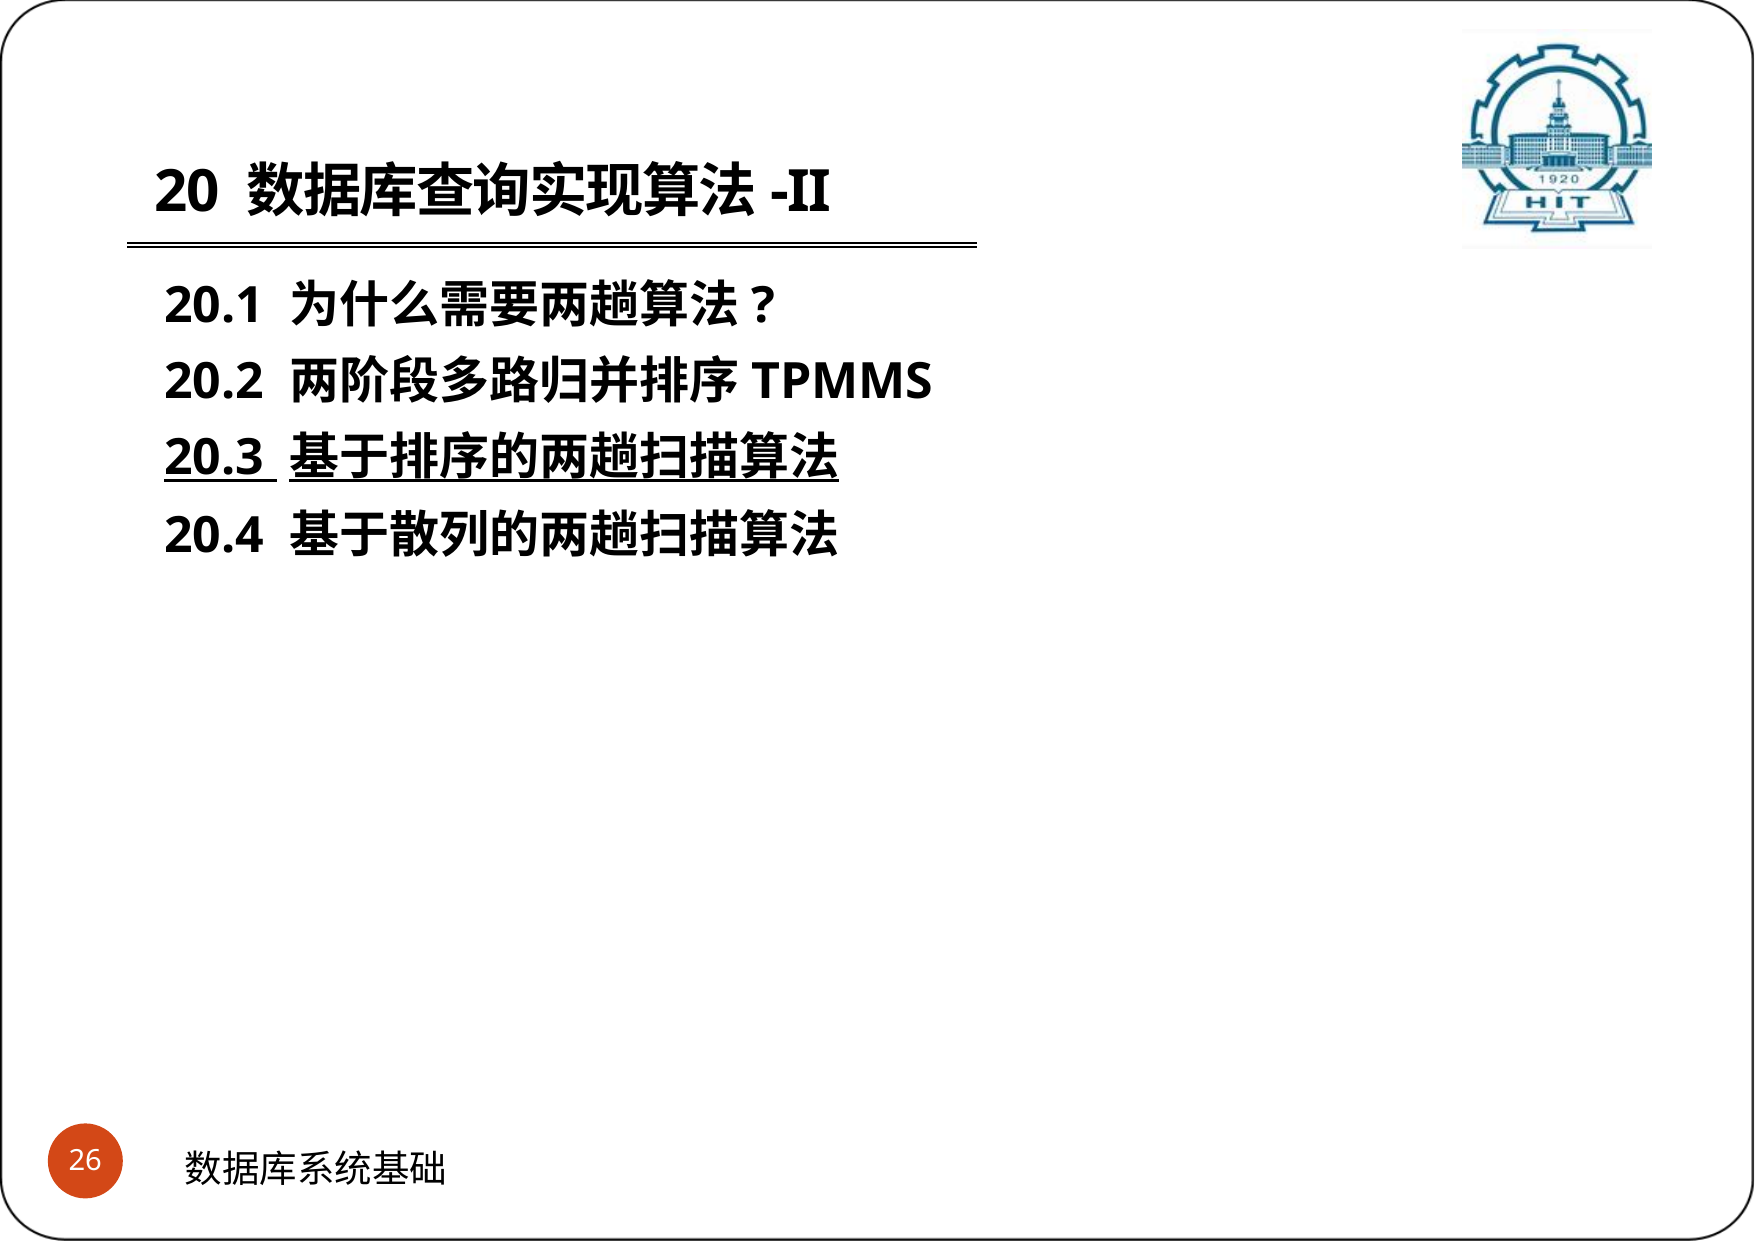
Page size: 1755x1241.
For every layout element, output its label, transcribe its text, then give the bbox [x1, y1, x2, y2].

picture [0, 0, 1755, 1241]
text_box 20 数据库查询实现算法-II 20.1 为什么需要两趟算法? 20.2 两阶段多路归并排序TPMMS 20.3 基于排序的两趟扫描算法 20.4 基于散列的两趟扫描算法 [139, 62, 1427, 563]
title [1427, 81, 1586, 163]
